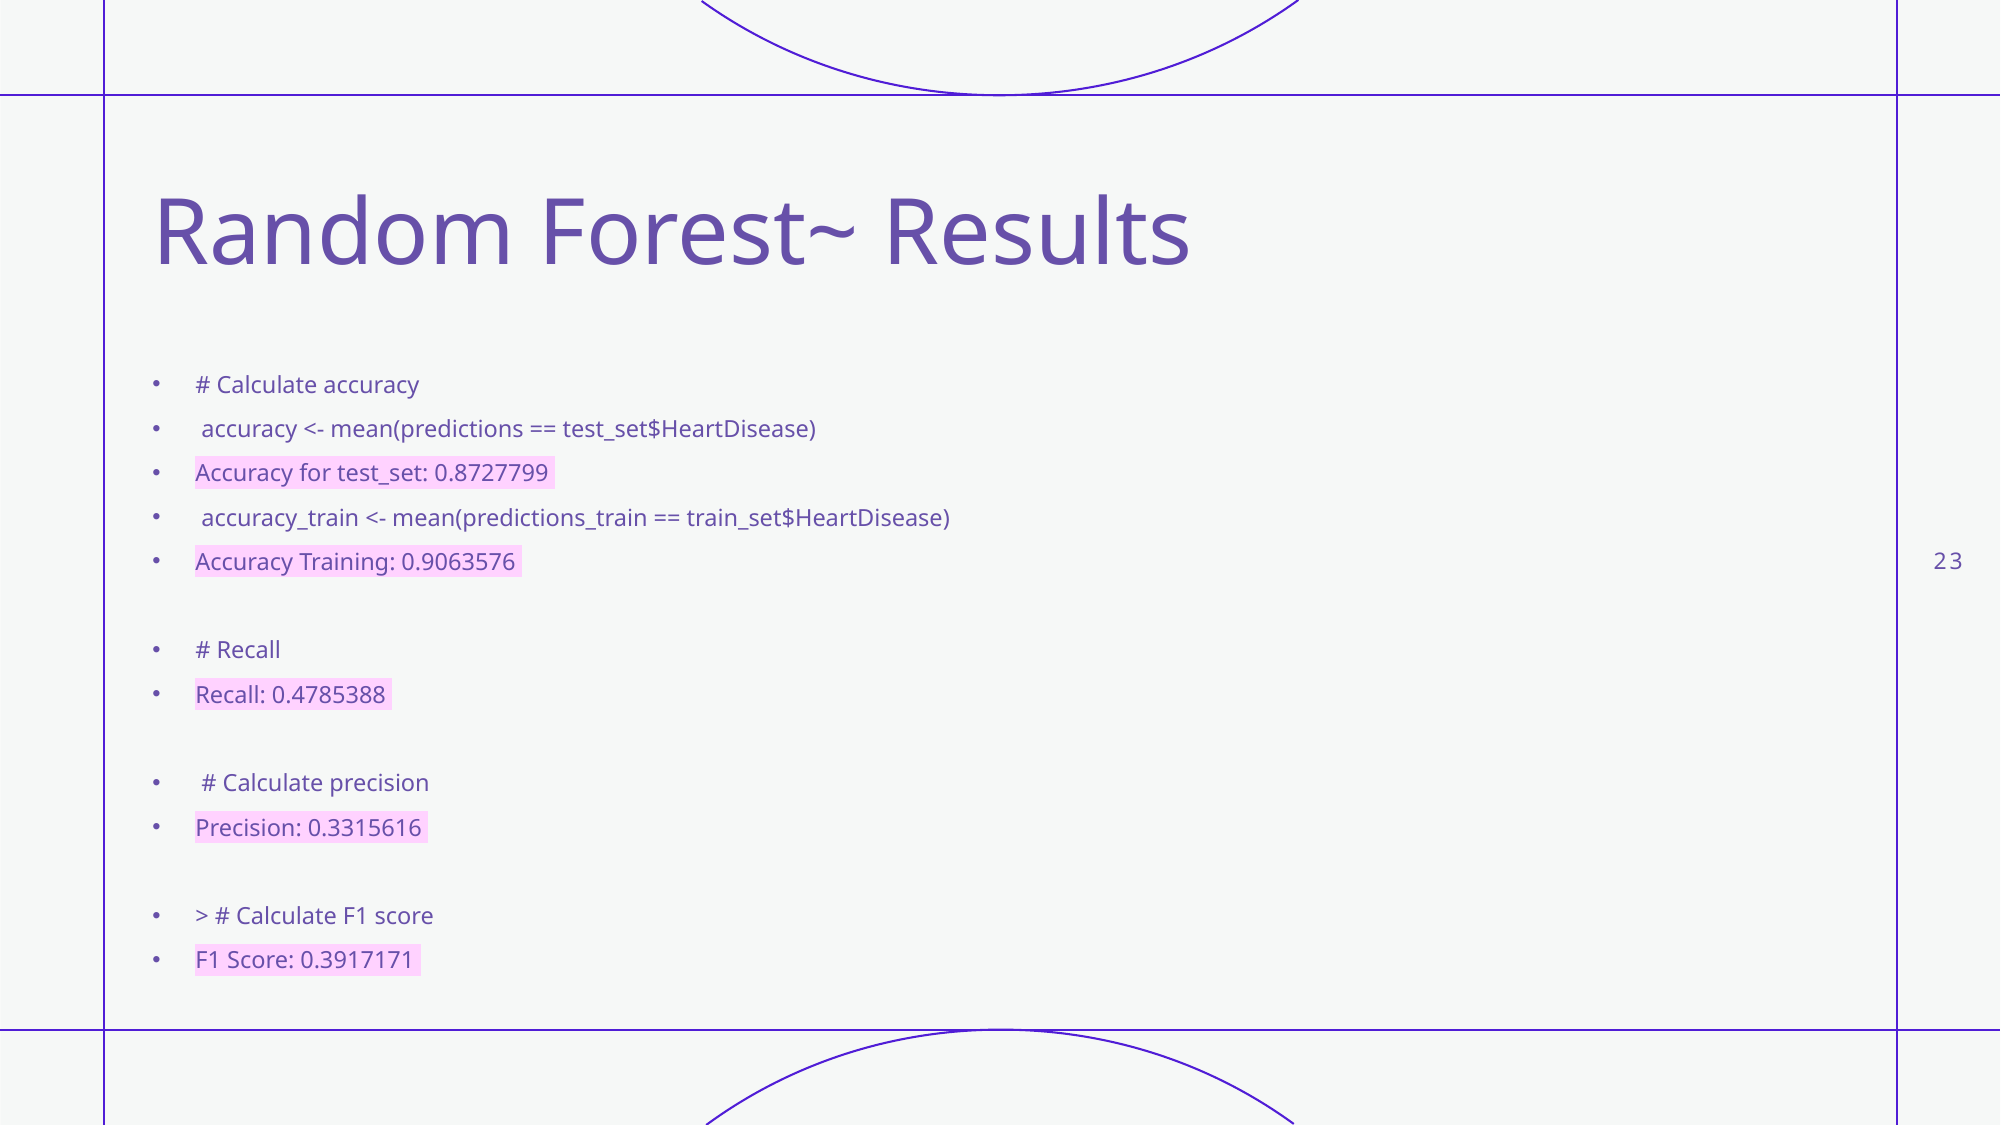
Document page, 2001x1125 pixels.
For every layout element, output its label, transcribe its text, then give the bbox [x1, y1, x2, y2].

slide_number 23 [1896, 532, 2000, 593]
title Random Forest~ Results [137, 119, 1863, 337]
list # Calculate accuracy accuracy <- mean(predictions == test_set$HeartDisease) Accuracy for test_set: 0.8727799 accuracy_train <- mean(predictions_train == train_set$HeartDisease) Accuracy Training: 0.9063576 # Recall Recall: 0.4785388 # Calculate precision Precision: 0.3315616 > # Calculate F1 score F1 Score: 0.3917171 [137, 359, 1863, 987]
